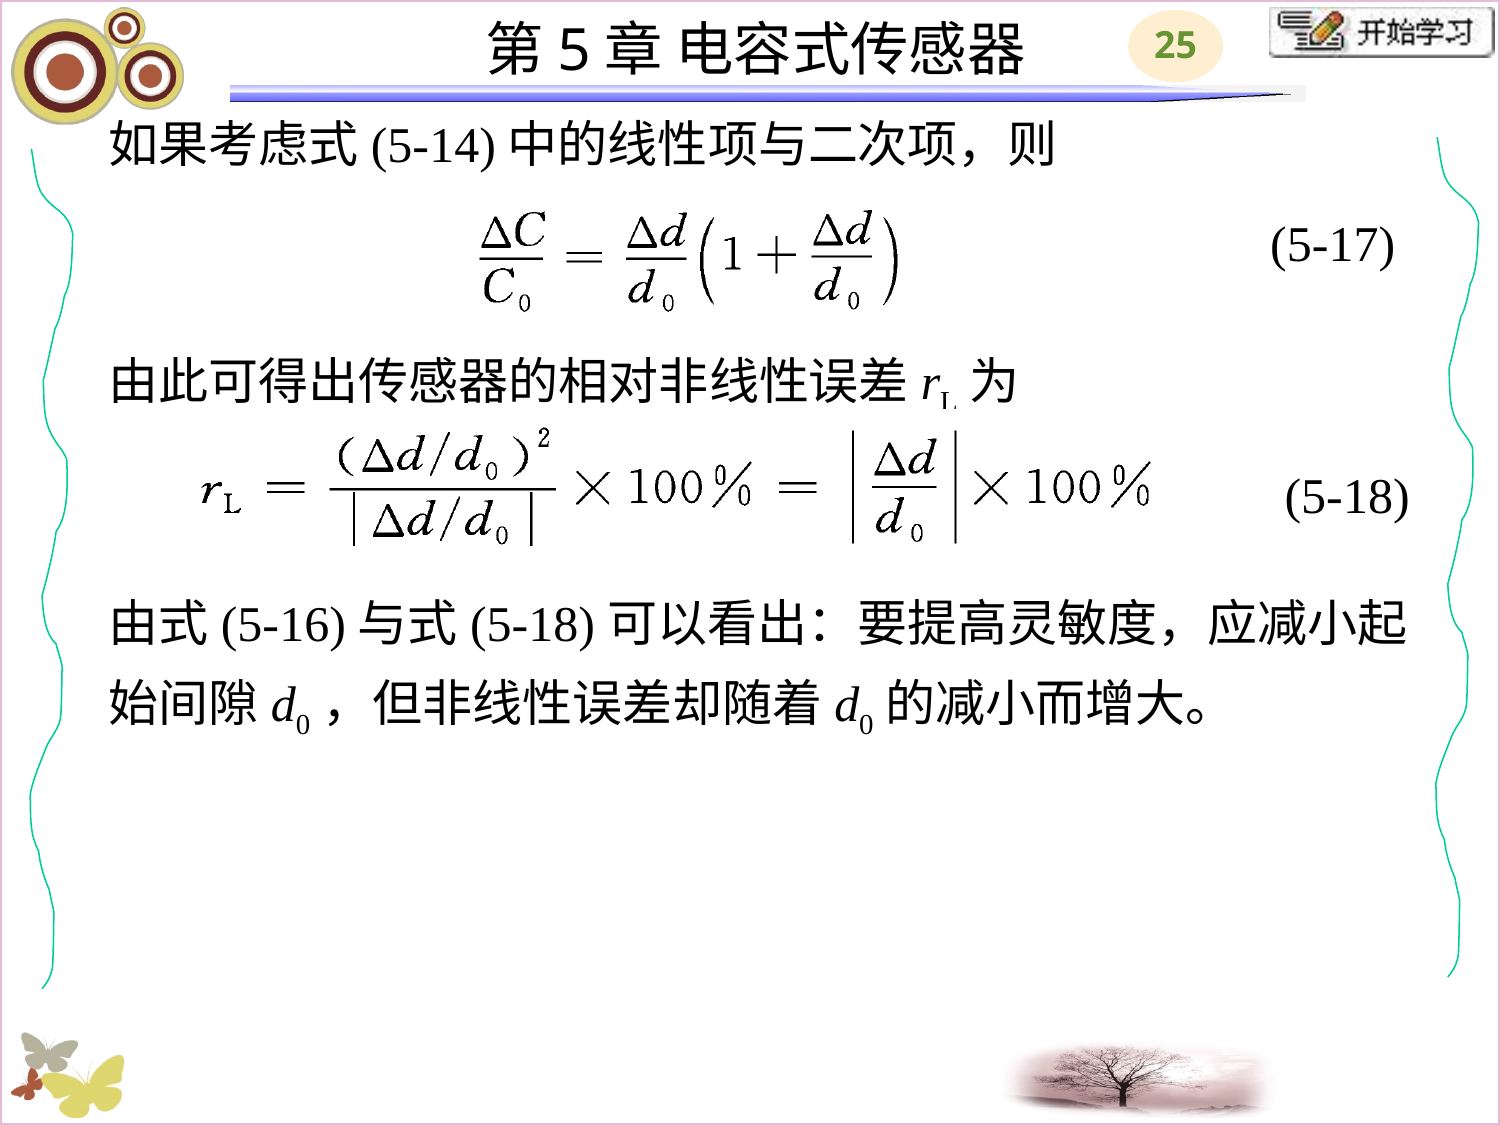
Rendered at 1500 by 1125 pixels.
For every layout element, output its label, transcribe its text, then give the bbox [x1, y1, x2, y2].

text_box (5-18) [1269, 456, 1438, 532]
picture [986, 1039, 1290, 1118]
picture [11, 7, 184, 125]
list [454, 187, 928, 315]
title 如果考虑式(5-14)中的线性项与二次项，则 由此可得出传感器的相对非线性误差rL为 由式(5-16)与式(5-18)可以看出：要提高灵敏度，应减小起始间隙d0，但非线性误差却随着d0的减小而增大。 [93, 87, 1426, 1013]
picture [11, 1032, 124, 1118]
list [182, 408, 1164, 552]
text_box (5-17) [1255, 204, 1423, 279]
picture [1269, 7, 1495, 58]
